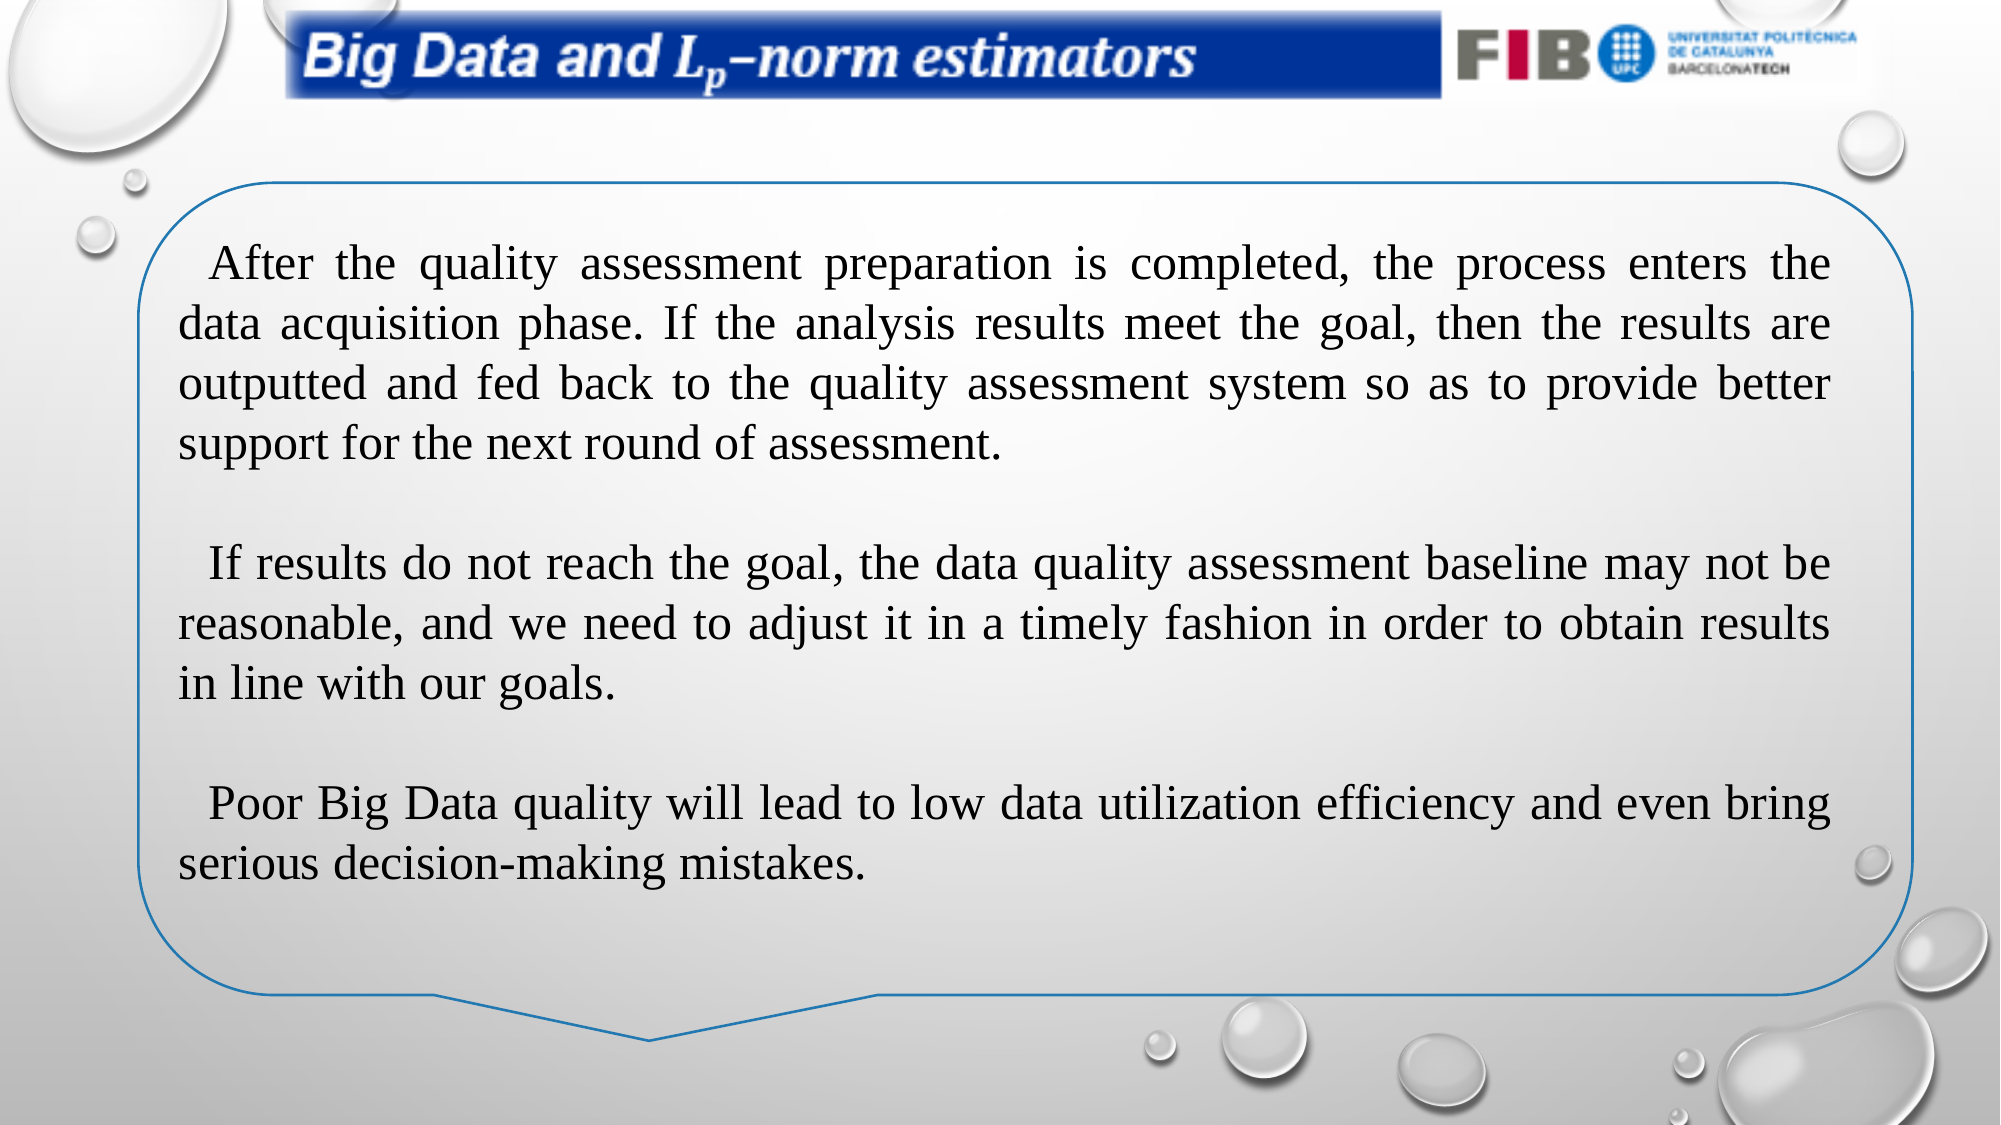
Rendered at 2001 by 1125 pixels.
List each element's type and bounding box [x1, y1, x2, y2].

text_box [137, 181, 1914, 1043]
picture [0, 0, 2000, 1125]
text_box [164, 221, 176, 235]
